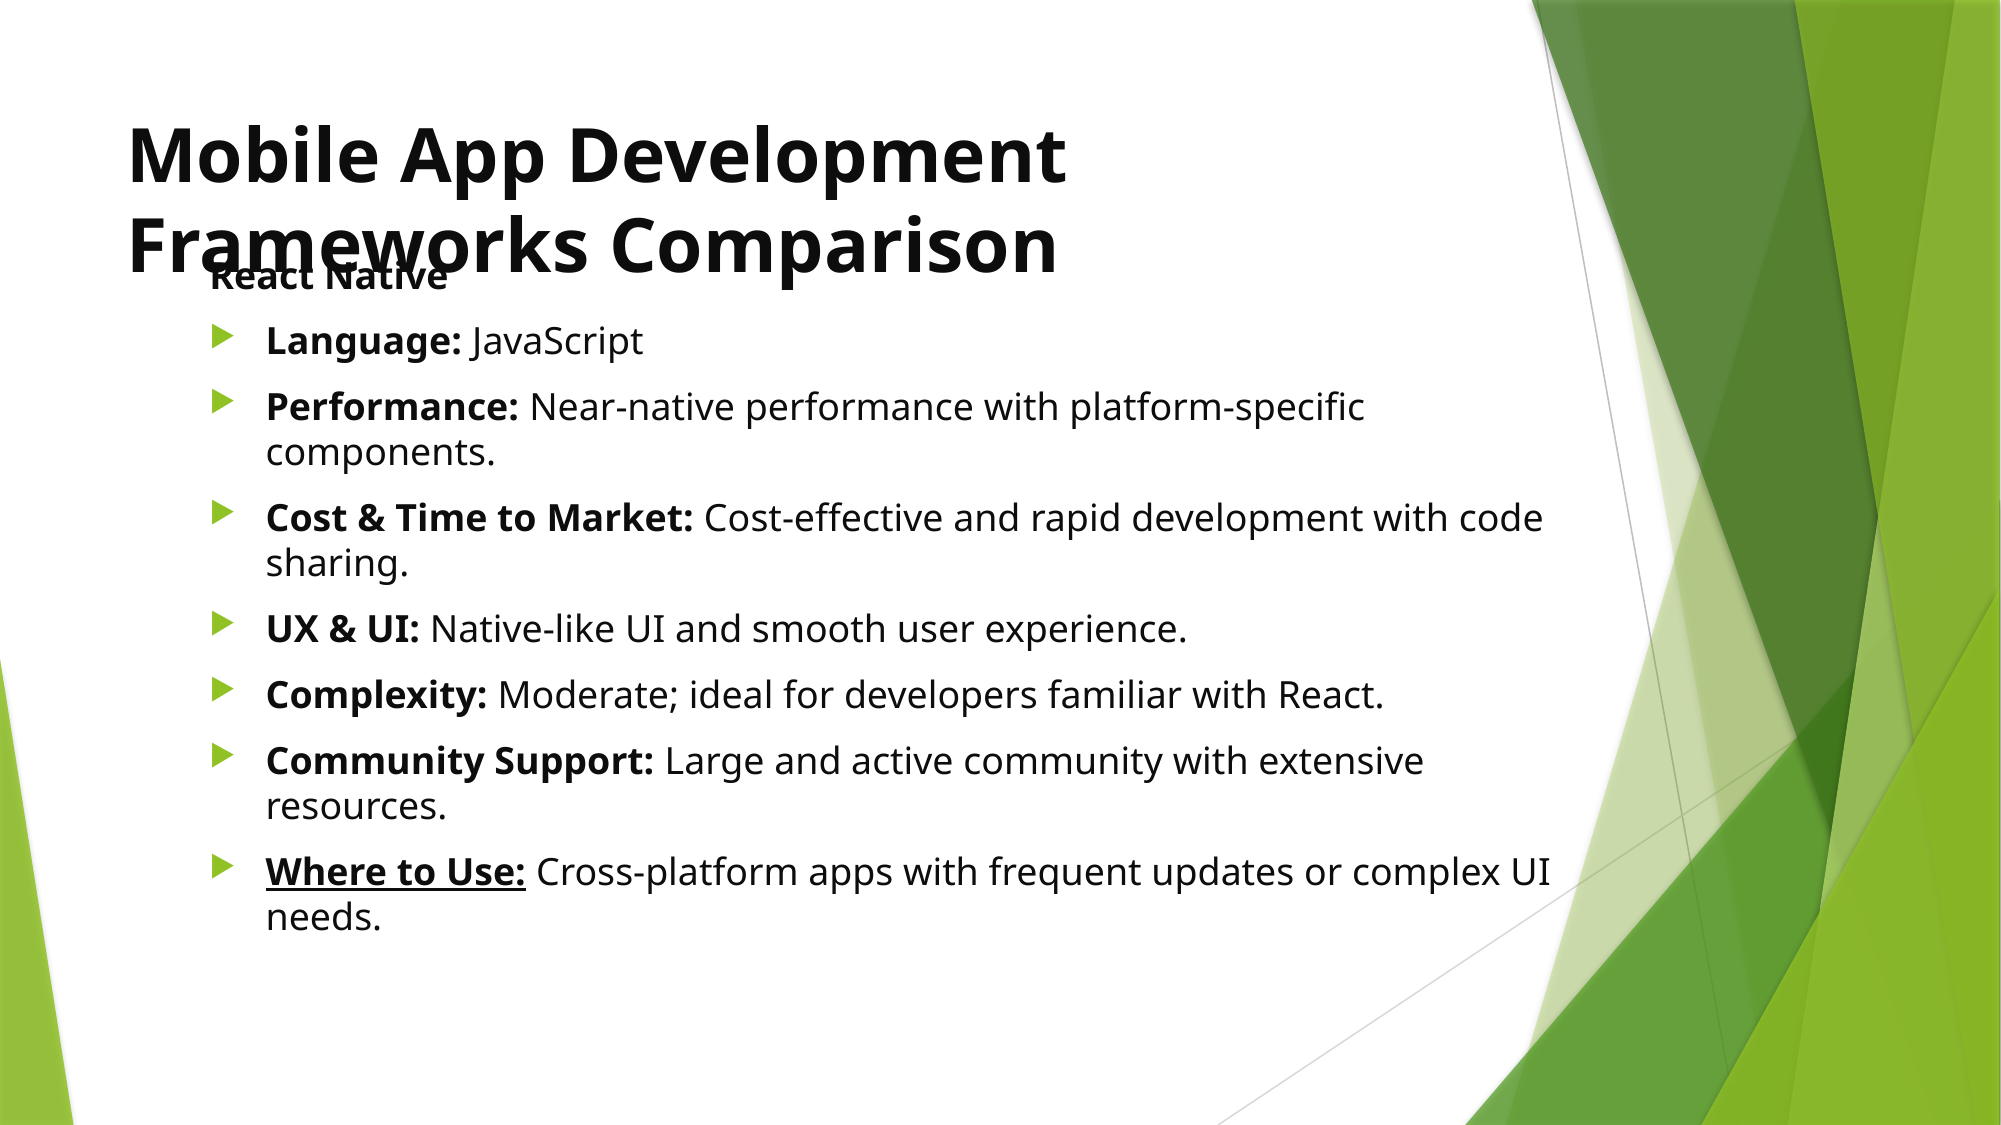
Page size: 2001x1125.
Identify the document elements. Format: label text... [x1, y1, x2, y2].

title Mobile App Development Frameworks Comparison [111, 99, 1522, 317]
list React Native Language: JavaScript Performance: Near-native performance with platform-specific components. Cost & Time to Market: Cost-effective and rapid development with code sharing. UX & UI: Native-like UI and smooth user experience. Complexity: Moderate; ideal for developers familiar with React. Community Support: Large and active community with extensive resources. Where to Use: Cross-platform apps with frequent updates or complex UI needs. [194, 244, 1605, 881]
